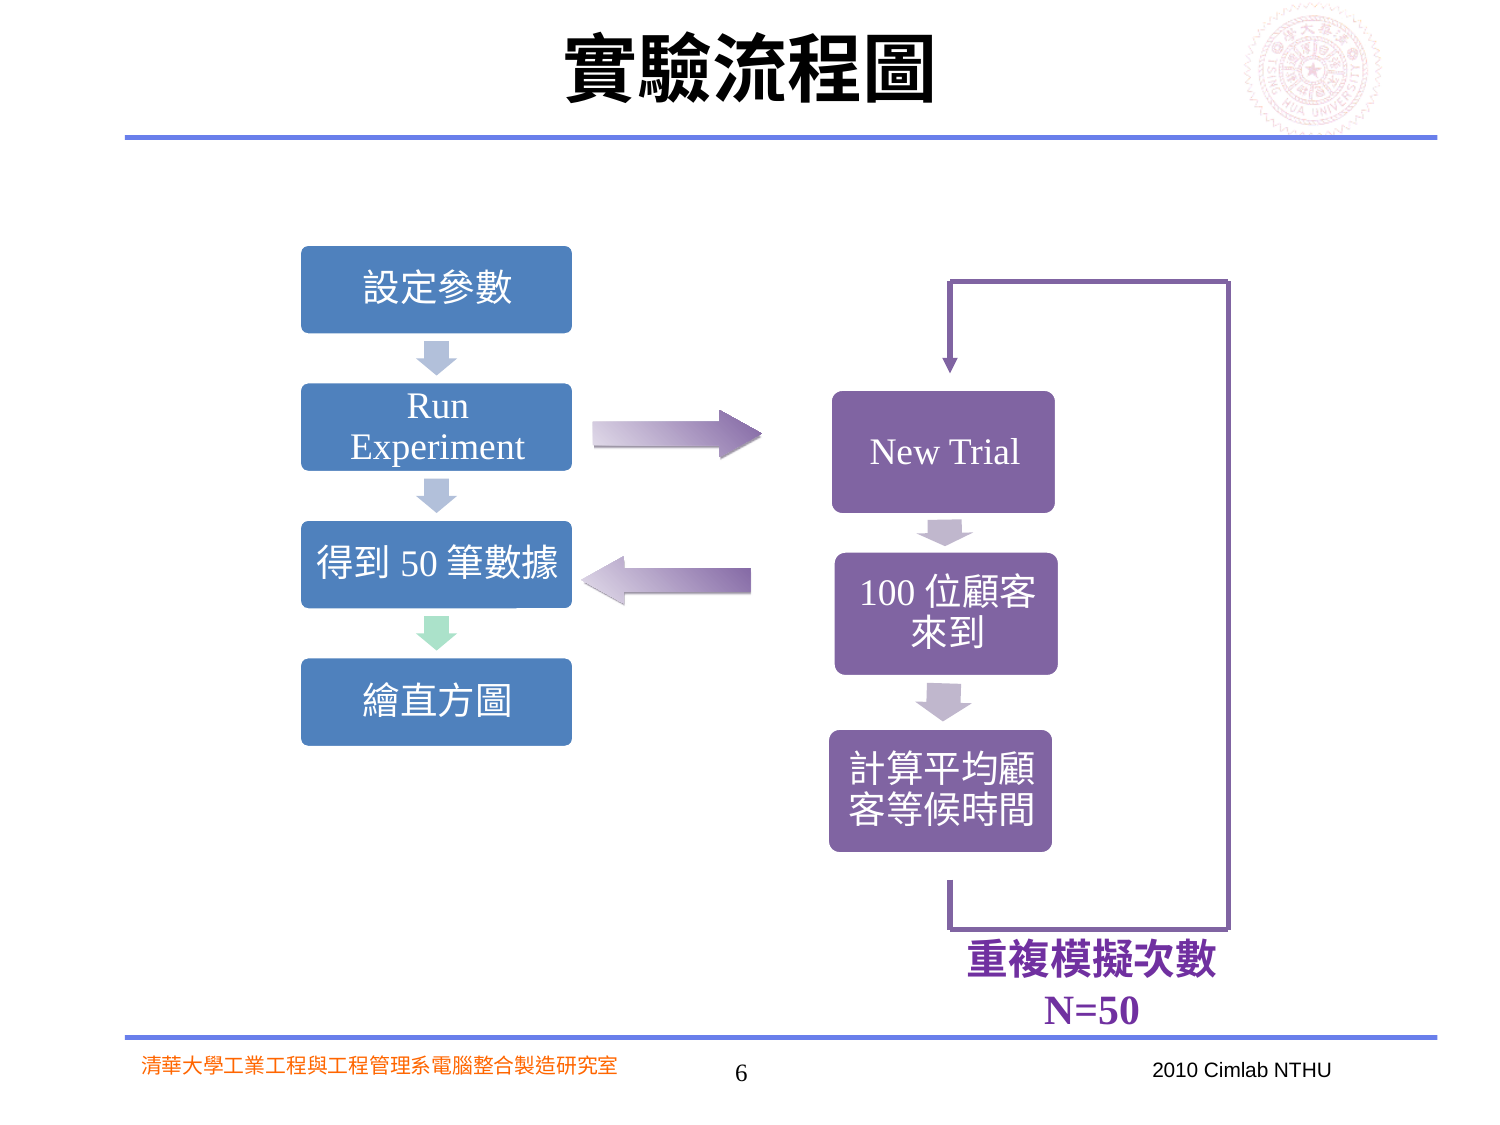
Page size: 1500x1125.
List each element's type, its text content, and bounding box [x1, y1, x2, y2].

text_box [949, 280, 1229, 930]
text_box [635, 568, 751, 592]
title 實驗流程圖 [112, 3, 1388, 129]
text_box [767, 373, 944, 880]
picture [1237, 140, 1388, 147]
text_box [635, 410, 762, 457]
picture [1237, 129, 1388, 135]
text_box 重複模擬次數 N=50 [937, 925, 1247, 1041]
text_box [241, 243, 632, 749]
